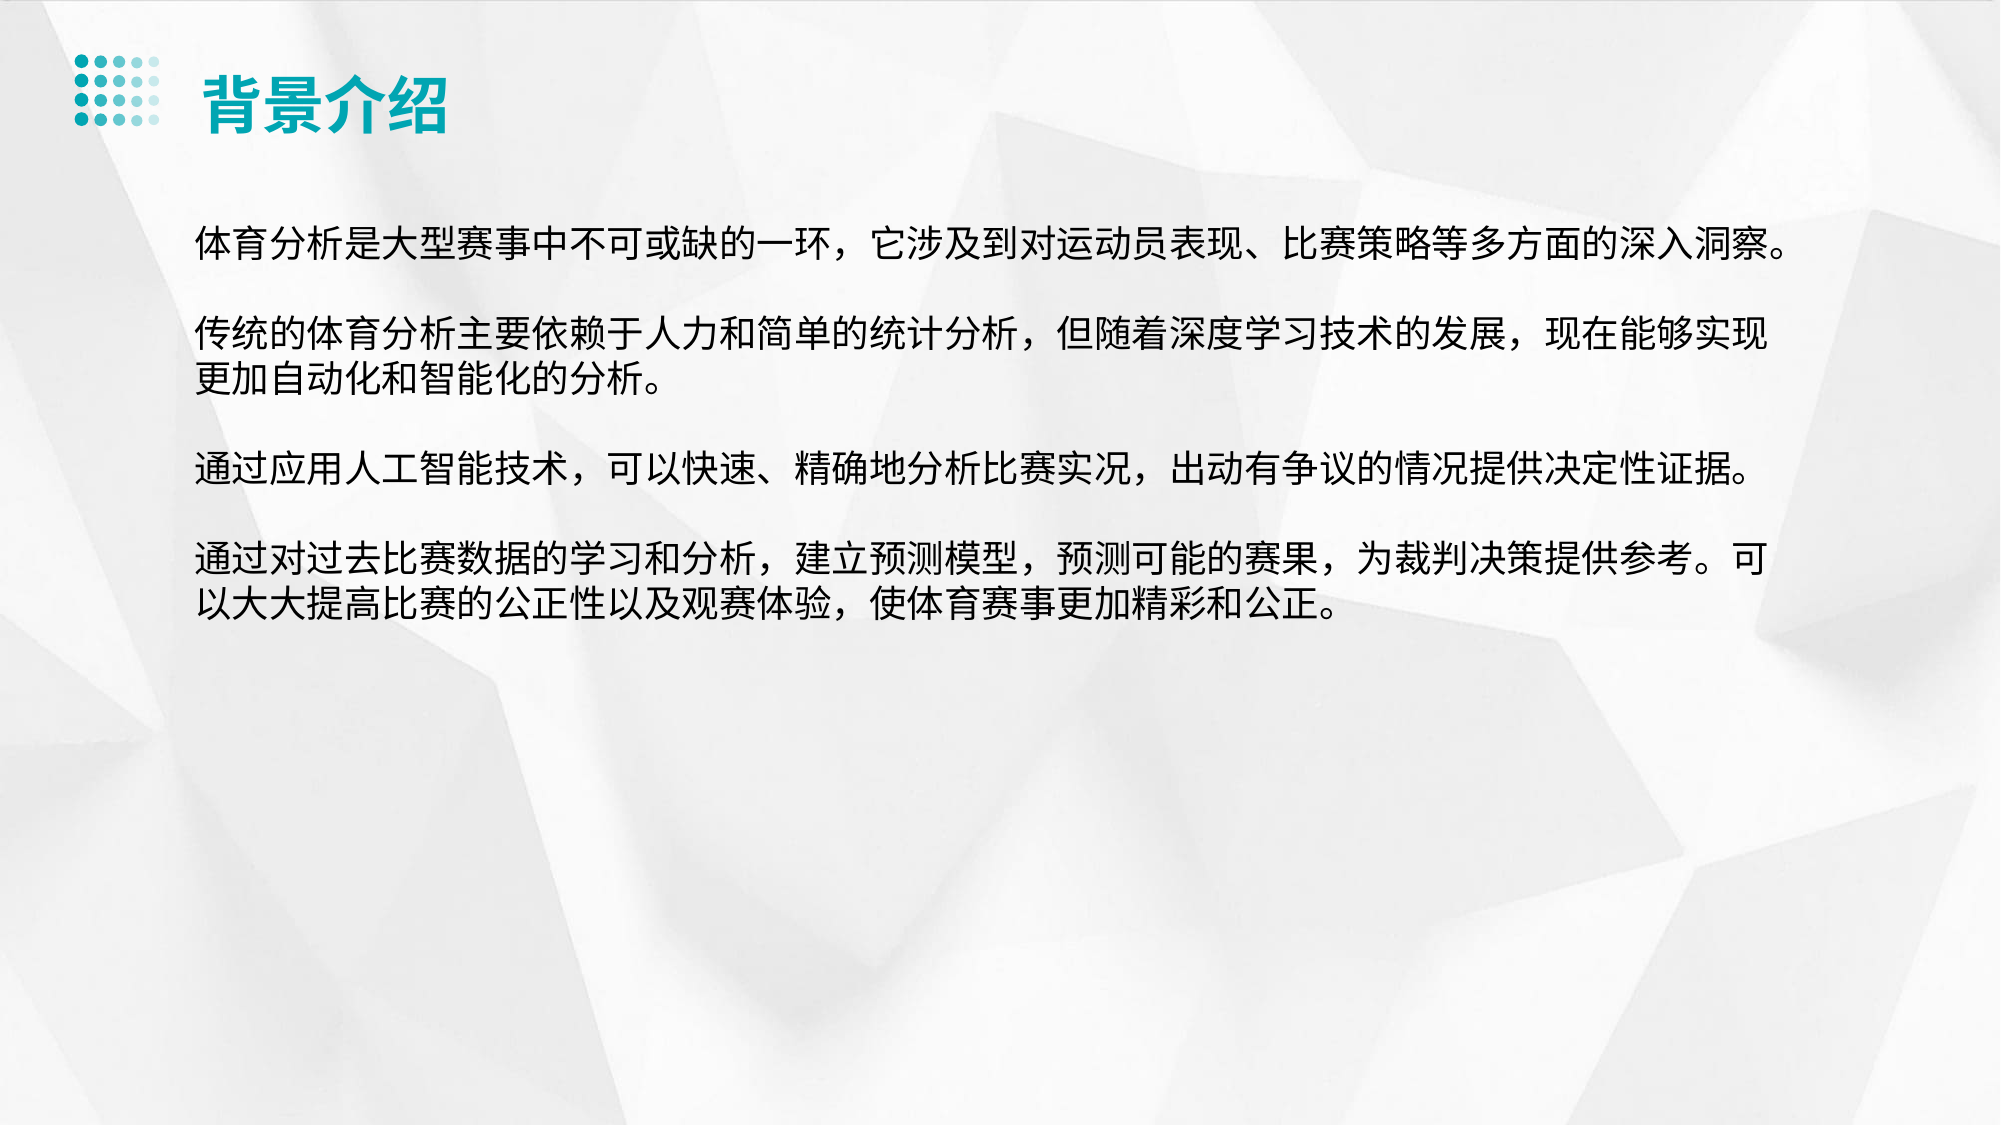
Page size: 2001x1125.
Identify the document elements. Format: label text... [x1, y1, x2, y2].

text_box [74, 54, 89, 69]
text_box [148, 114, 160, 126]
text_box [112, 74, 126, 88]
text_box [148, 95, 160, 106]
text_box [94, 74, 108, 88]
text_box 背景介绍 [179, 15, 1821, 161]
text_box [112, 94, 126, 107]
text_box [131, 115, 143, 127]
text_box [148, 56, 160, 68]
text_box [94, 55, 108, 69]
text_box [94, 113, 108, 127]
text_box [131, 76, 143, 88]
text_box [148, 75, 160, 87]
picture [0, 0, 2001, 1125]
text_box [112, 55, 126, 68]
text_box 体育分析是大型赛事中不可或缺的一环，它涉及到对运动员表现、比赛策略等多方面的深入洞察。 传统的体育分析主要依赖于人力和简单的统计分析，但随着深度学习技术的发展，现在能够实现更加自动化和智能化的分析。 通过应用人工智能技术，可以快速、精确地分析比赛实况，出动有争议的情况提供决定性证据。 通过对过去比赛数据的学习和分析，建立预测模型，预测可能的赛果，为裁判决策提供参考。可以大大提高比赛的公正性以及观赛体验，使体育赛事更加精彩和公正。 [179, 212, 1795, 633]
text_box [74, 112, 89, 127]
text_box [74, 92, 89, 107]
text_box [112, 113, 126, 126]
text_box [94, 94, 108, 107]
text_box [74, 73, 89, 88]
text_box [131, 95, 143, 108]
text_box [131, 57, 143, 69]
